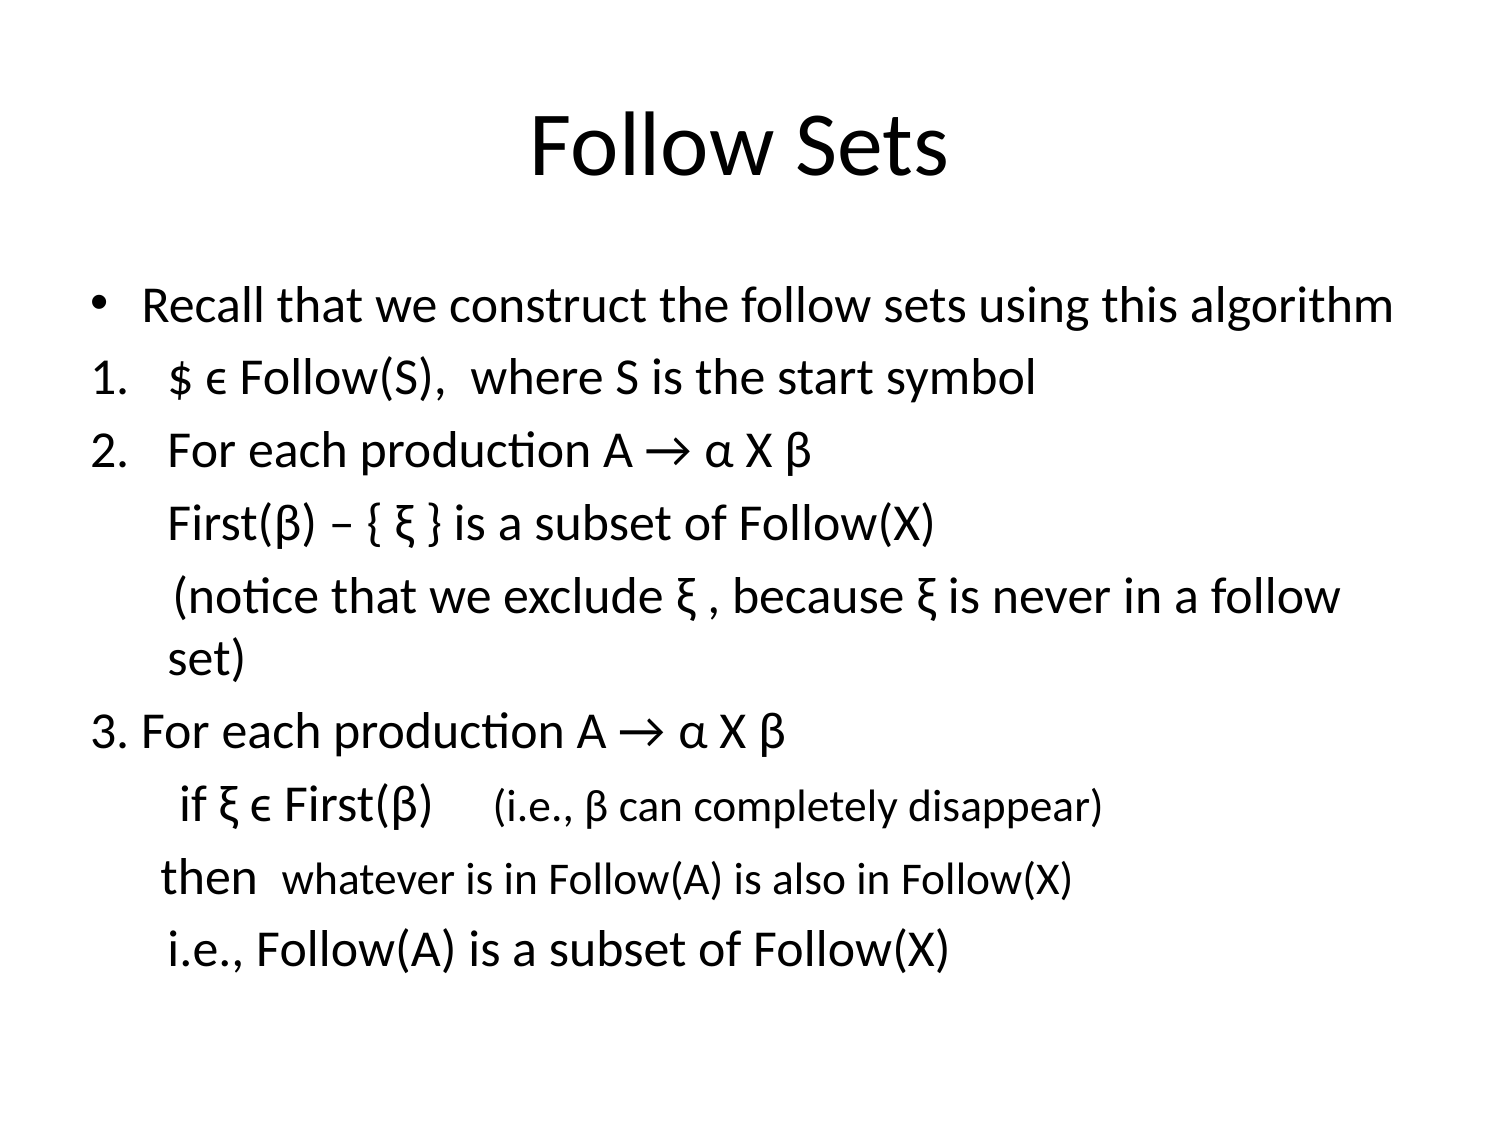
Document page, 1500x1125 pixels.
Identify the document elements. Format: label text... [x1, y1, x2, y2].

title Follow Sets [75, 45, 1425, 233]
list Recall that we construct the follow sets using this algorithm $ ϵ Follow(S), where S is the start symbol For each production A → α X β First(β) – { ξ } is a subset of Follow(X) (notice that we exclude ξ , because ξ is never in a follow set) 3. For each production A → α X β if ξ ϵ First(β) (i.e., β can completely disappear) then whatever is in Follow(A) is also in Follow(X) i.e., Follow(A) is a subset of Follow(X) [75, 262, 1425, 1005]
